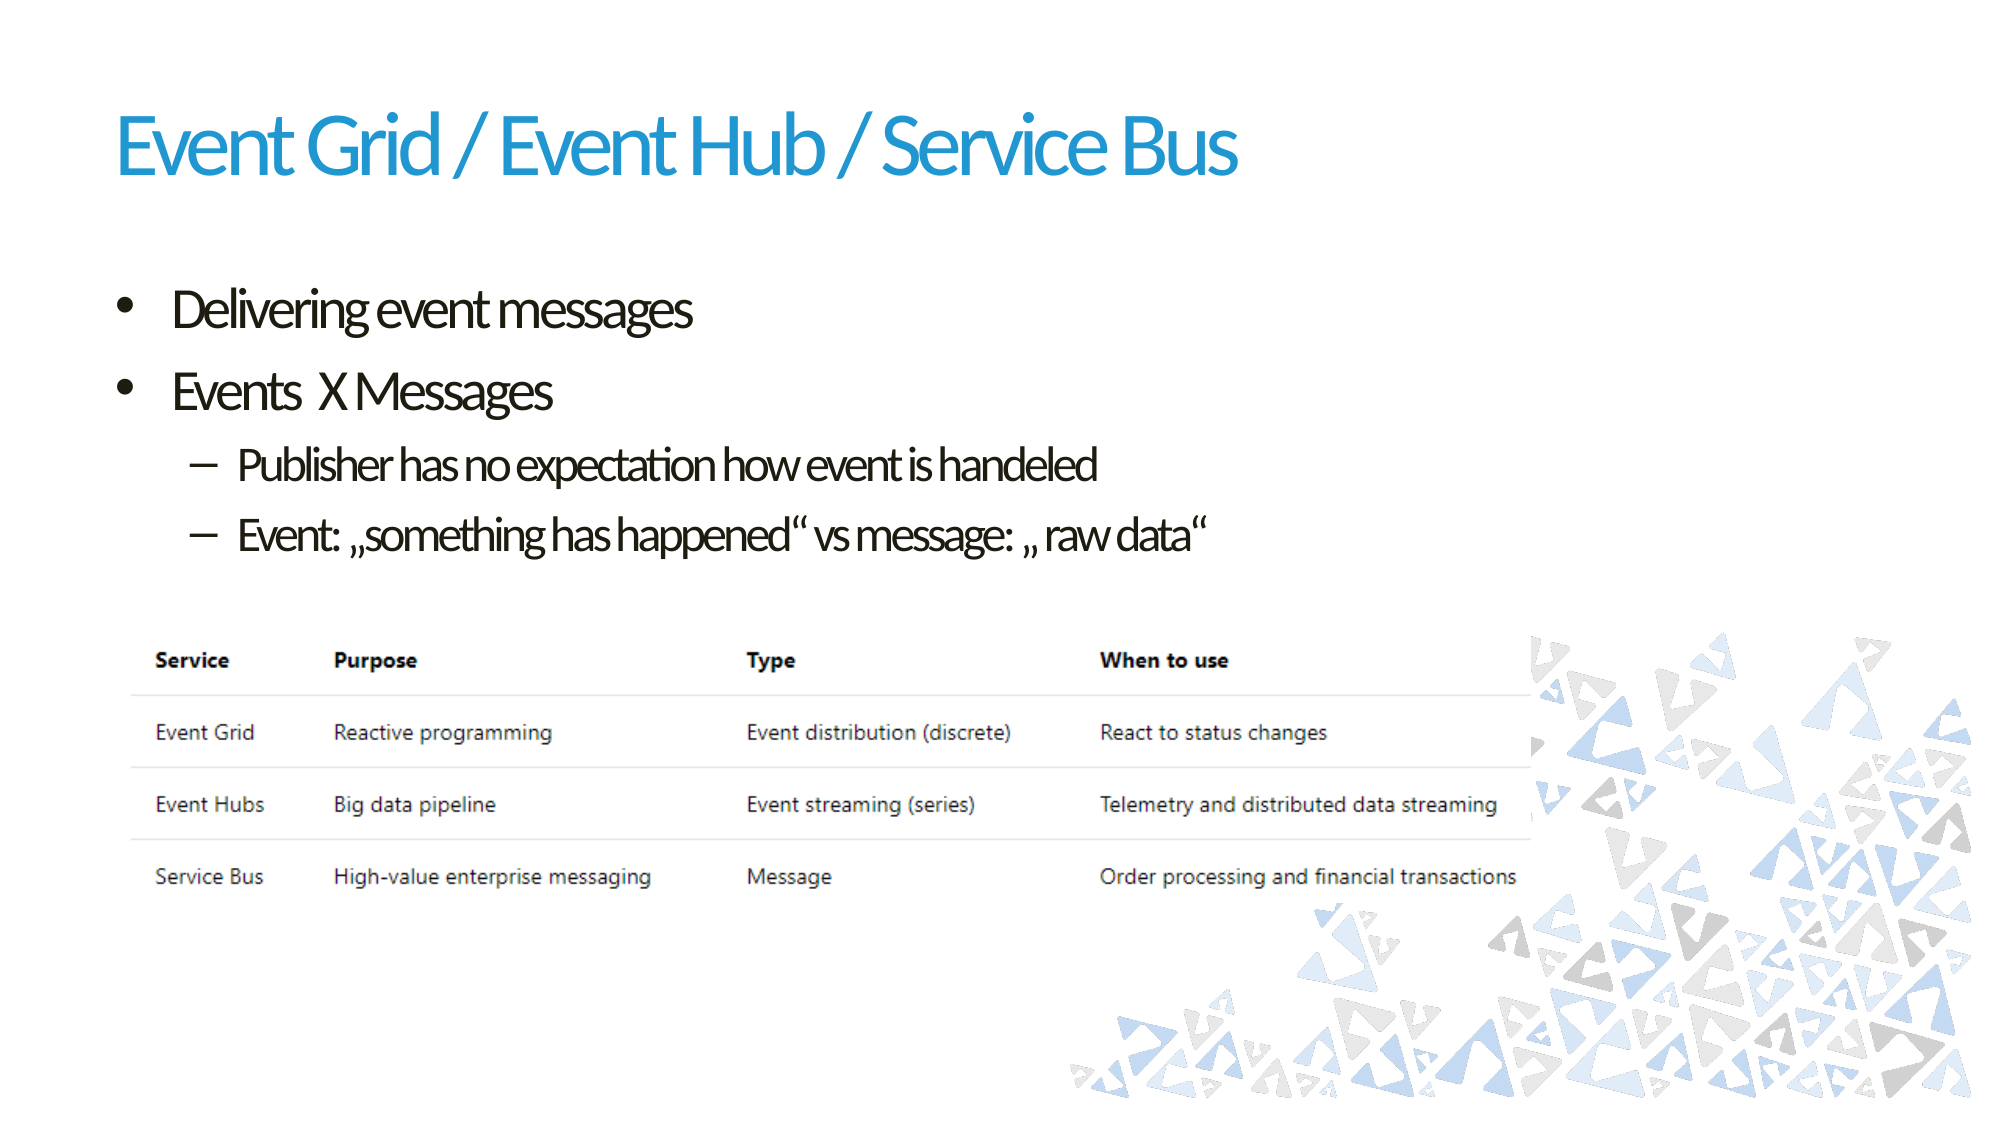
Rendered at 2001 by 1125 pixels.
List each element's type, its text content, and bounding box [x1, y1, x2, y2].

picture [125, 621, 1531, 904]
title Event Grid / Event Hub / Service Bus [99, 45, 1900, 233]
picture [1070, 633, 1971, 1098]
list Delivering event messages Events X Messages Publisher has no expectation how event is handeled Event: „something has happened“ vs message: „ raw data“ [99, 262, 1900, 1005]
